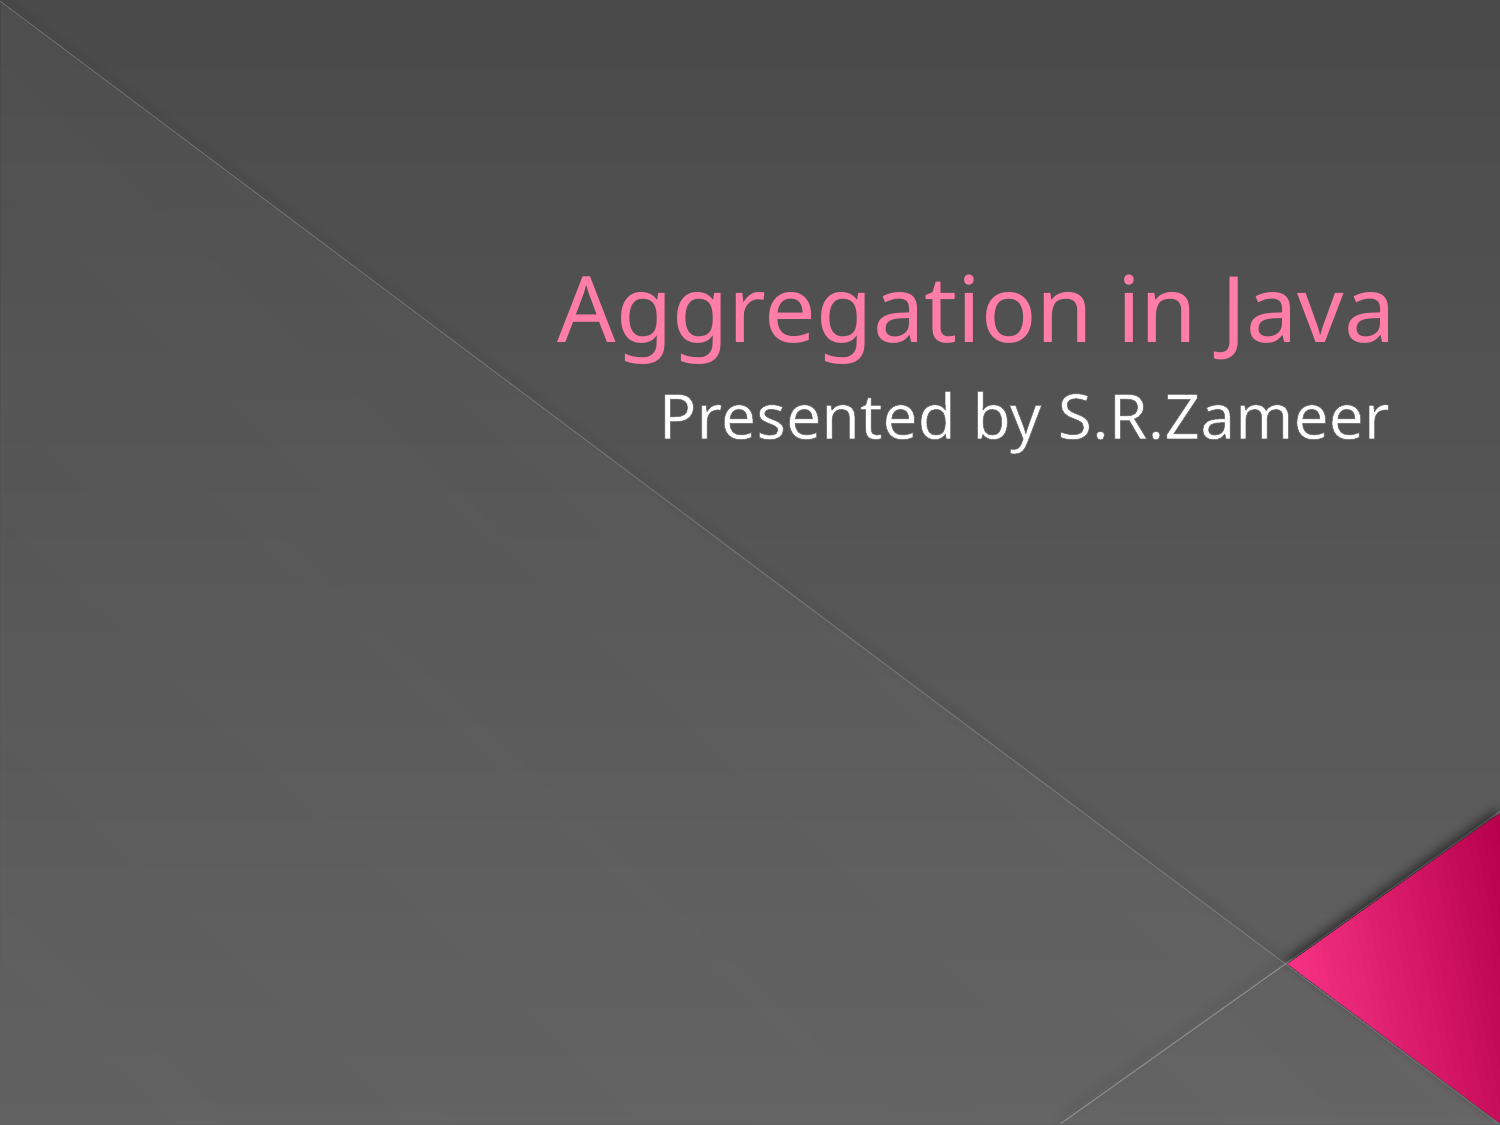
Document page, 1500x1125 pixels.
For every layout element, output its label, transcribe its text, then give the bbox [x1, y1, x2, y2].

subtitle Presented by S.R.Zameer [88, 369, 1412, 657]
title Aggregation in Java [88, 127, 1412, 369]
